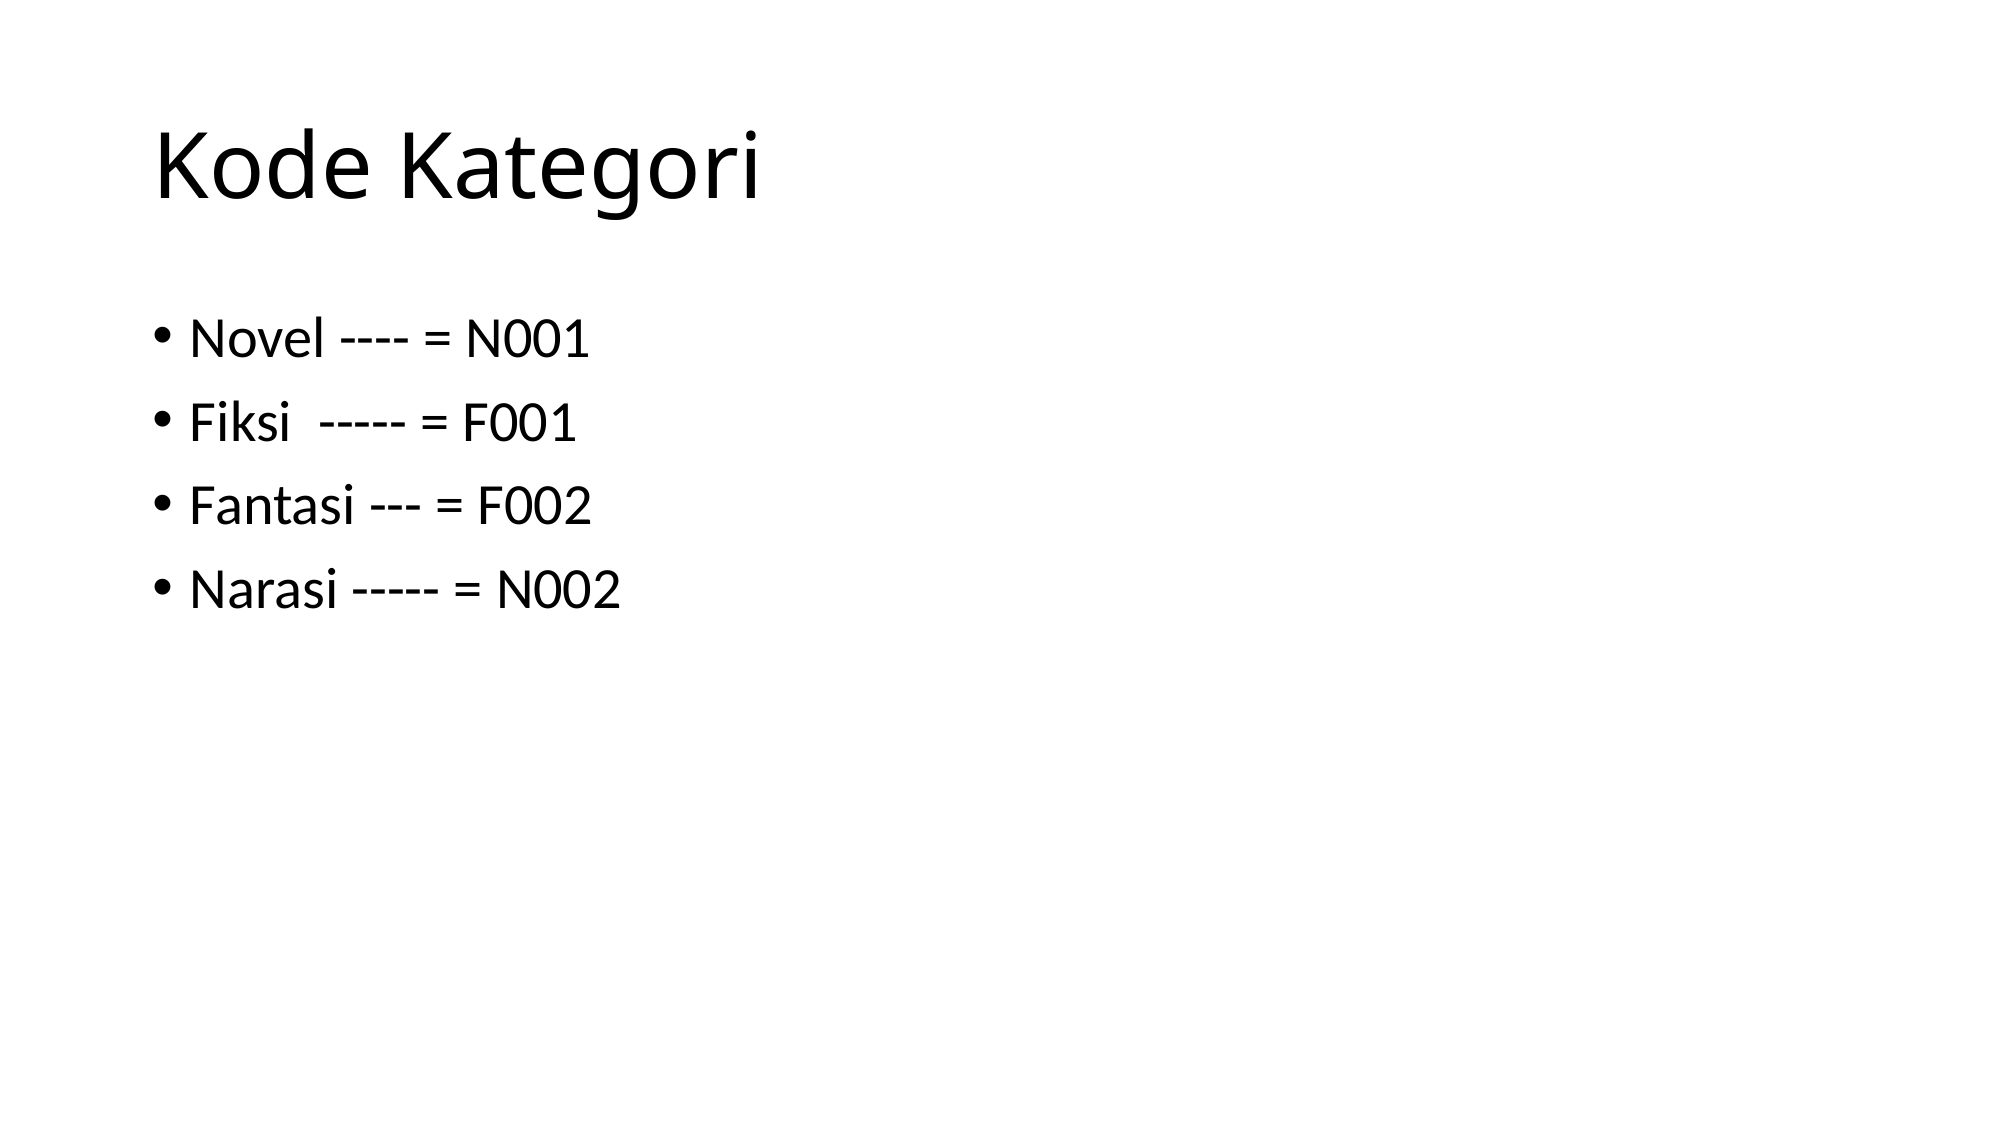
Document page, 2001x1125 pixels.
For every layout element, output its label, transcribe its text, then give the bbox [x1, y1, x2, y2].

title Kode Kategori [137, 59, 1863, 278]
list Novel ---- = N001 Fiksi ----- = F001 Fantasi --- = F002 Narasi ----- = N002 [137, 299, 1863, 1014]
